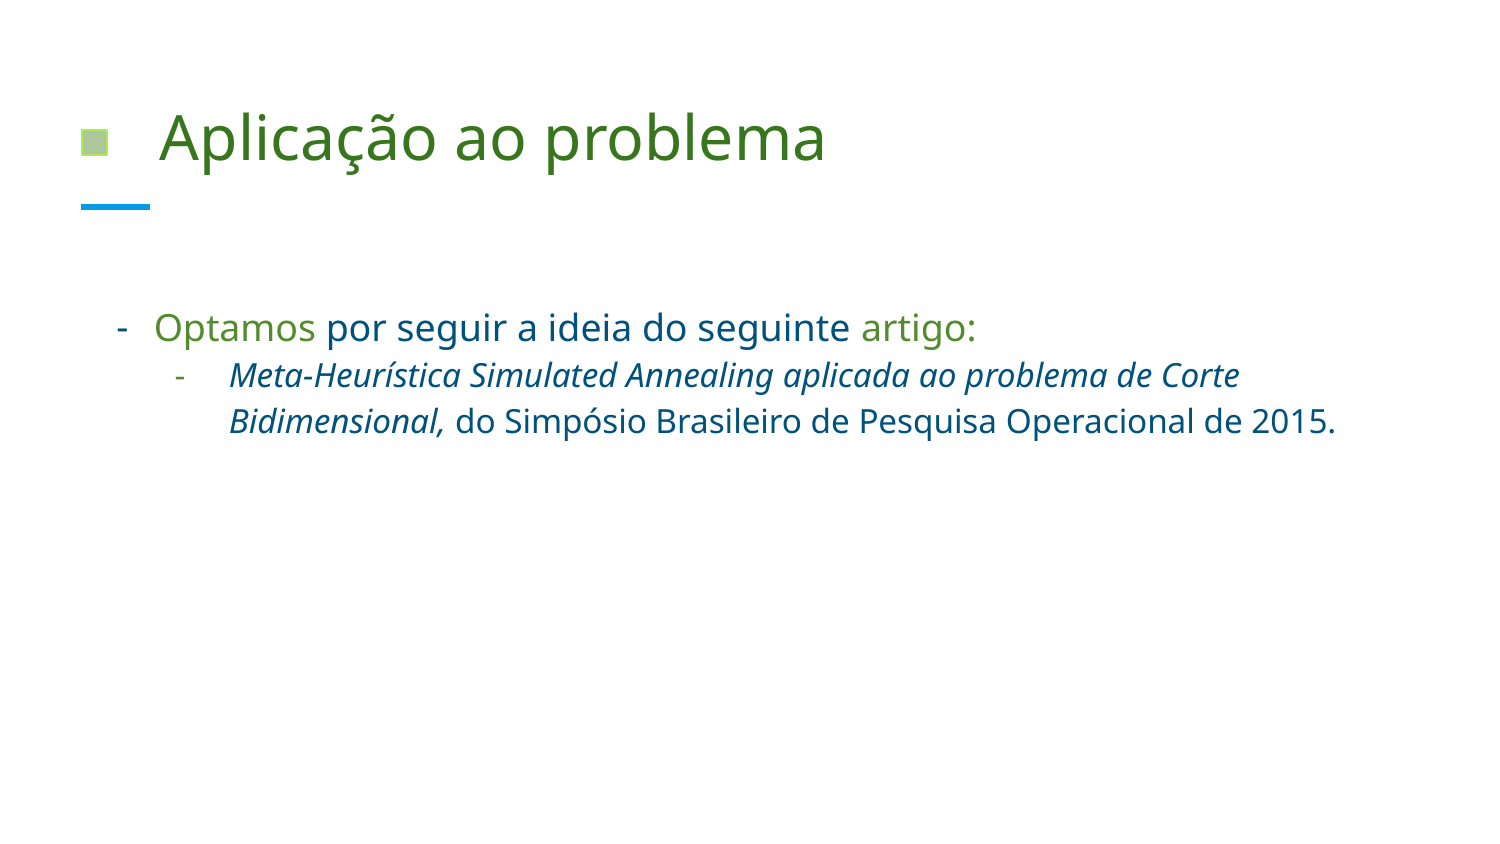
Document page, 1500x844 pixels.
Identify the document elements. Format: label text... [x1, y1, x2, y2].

text_box [82, 130, 107, 155]
title Aplicação ao problema [63, 75, 1437, 188]
list Optamos por seguir a ideia do seguinte artigo: Meta-Heurística Simulated Annealing aplicada ao problema de Corte Bidimensional, do Simpósio Brasileiro de Pesquisa Operacional de 2015. [63, 288, 1437, 751]
